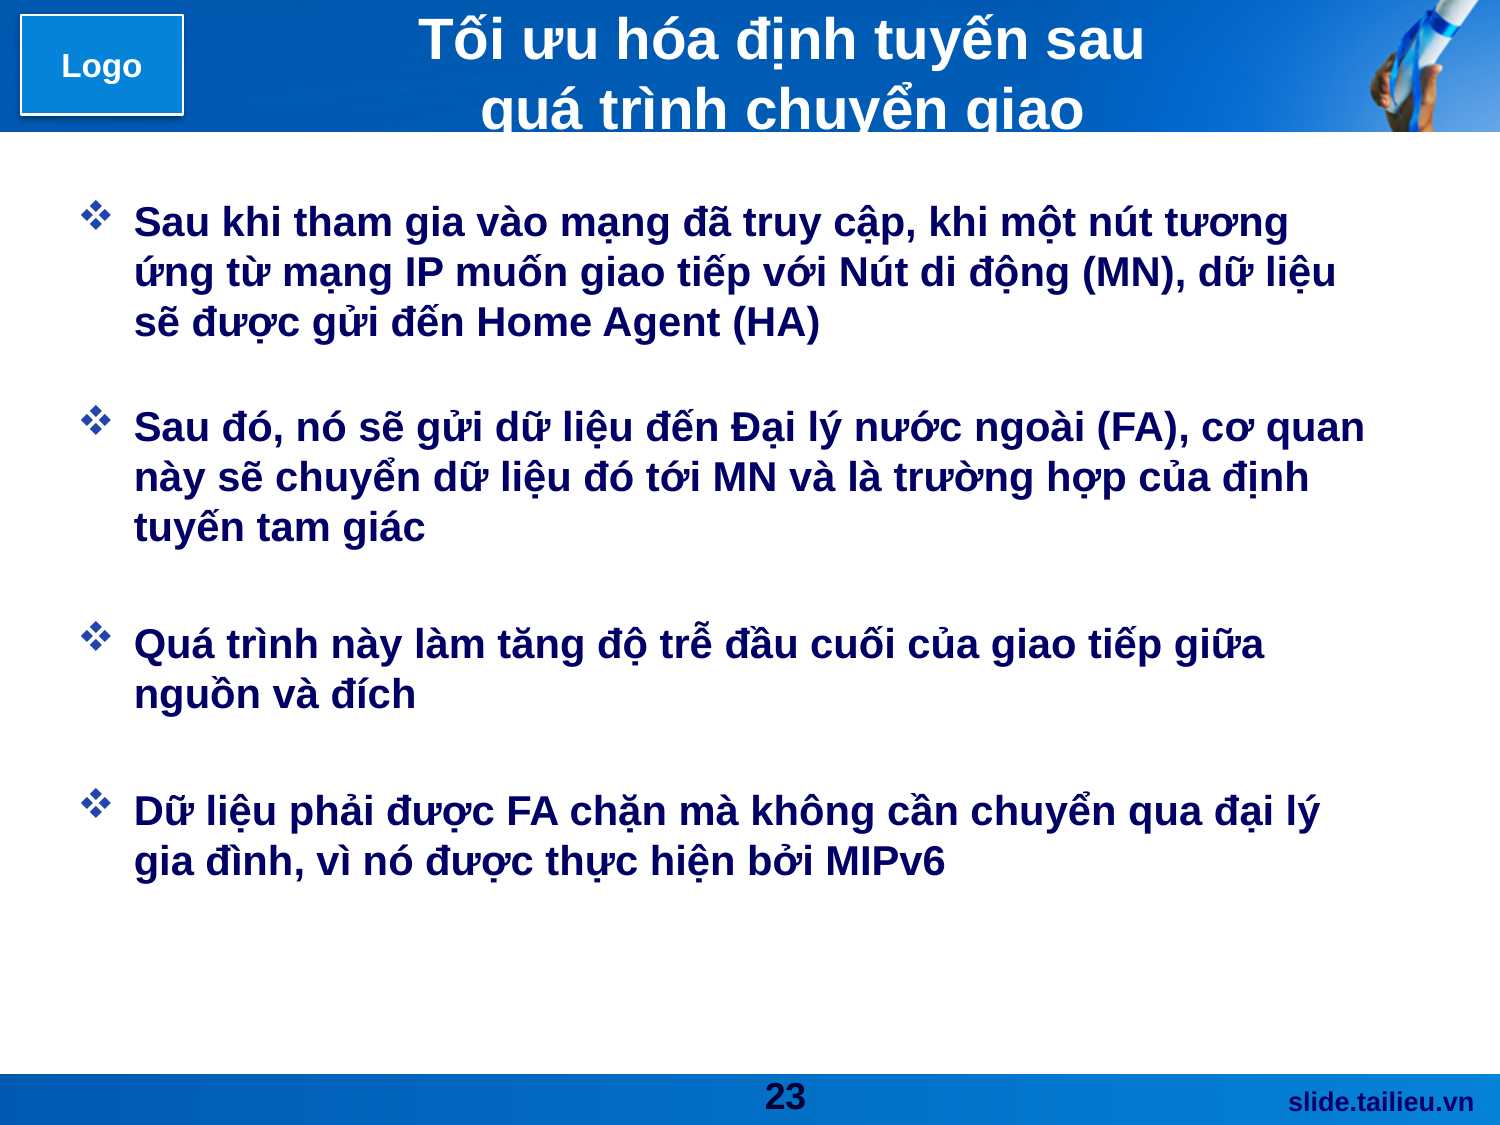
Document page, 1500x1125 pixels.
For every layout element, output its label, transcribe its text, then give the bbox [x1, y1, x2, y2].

title Tối ưu hóa định tuyến sau quá trình chuyển giao [287, 24, 1213, 118]
list Sau khi tham gia vào mạng đã truy cập, khi một nút tương ứng từ mạng IP muốn giao tiếp với Nút di động (MN), dữ liệu sẽ được gửi đến Home Agent (HA) Sau đó, nó sẽ gửi dữ liệu đến Đại lý nước ngoài (FA), cơ quan này sẽ chuyển dữ liệu đó tới MN và là trường hợp của định tuyến tam giác Quá trình này làm tăng độ trễ đầu cuối của giao tiếp giữa nguồn và đích Dữ liệu phải được FA chặn mà không cần chuyển qua đại lý gia đình, vì nó được thực hiện bởi MIPv6 [62, 187, 1388, 1049]
picture [0, 0, 1500, 132]
text_box 23 [749, 1064, 825, 1125]
